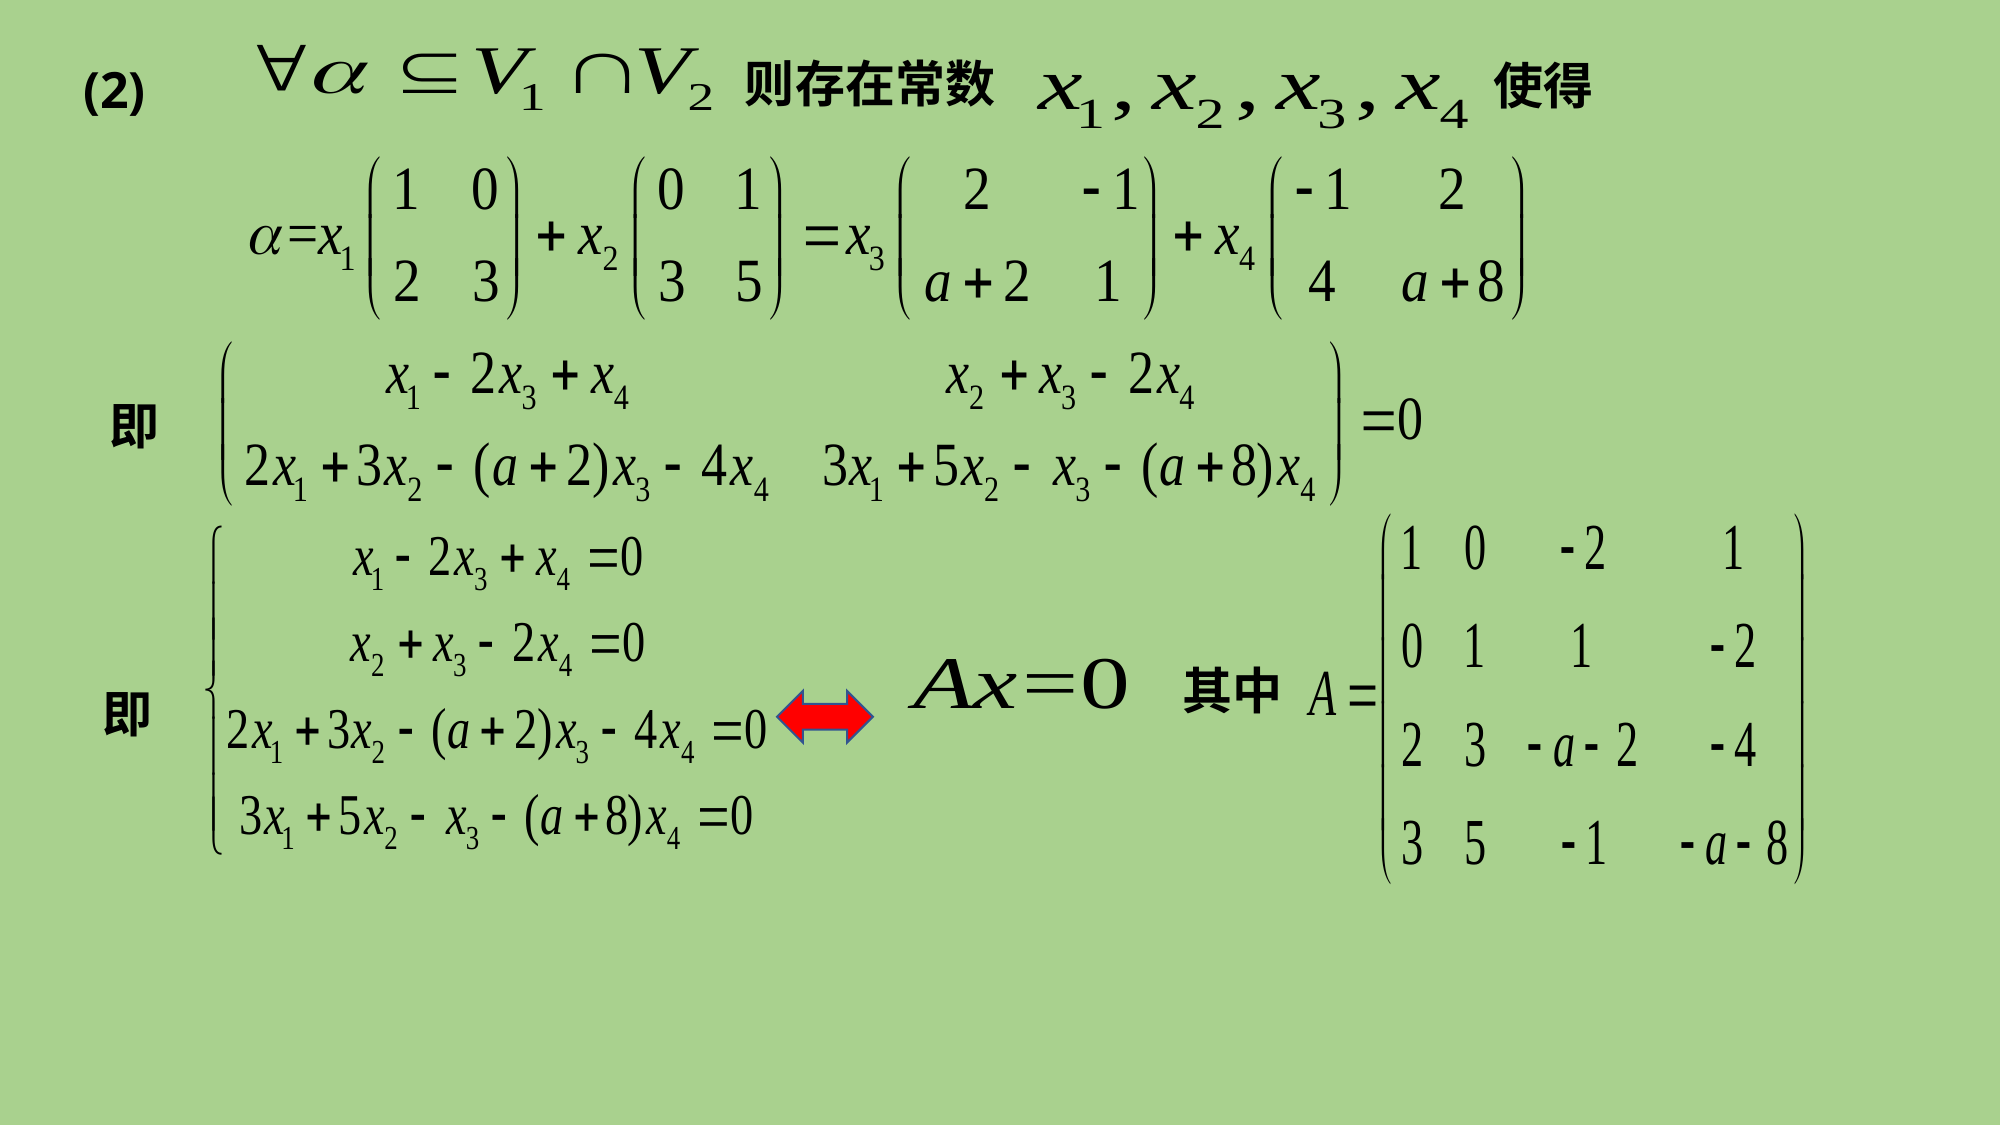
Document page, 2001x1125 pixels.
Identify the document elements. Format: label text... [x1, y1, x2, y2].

text_box 即 [88, 675, 196, 750]
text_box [233, 29, 724, 121]
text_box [1022, 39, 1483, 139]
text_box (2) [68, 51, 416, 126]
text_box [212, 332, 1432, 518]
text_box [1300, 501, 1815, 895]
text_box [893, 644, 1146, 724]
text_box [196, 516, 775, 864]
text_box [243, 147, 1540, 333]
text_box 其中 [1168, 652, 1300, 727]
text_box 则存在常数 [730, 44, 1022, 120]
text_box [775, 688, 875, 746]
text_box 即 [95, 387, 212, 462]
text_box 使得 [1483, 47, 1638, 123]
